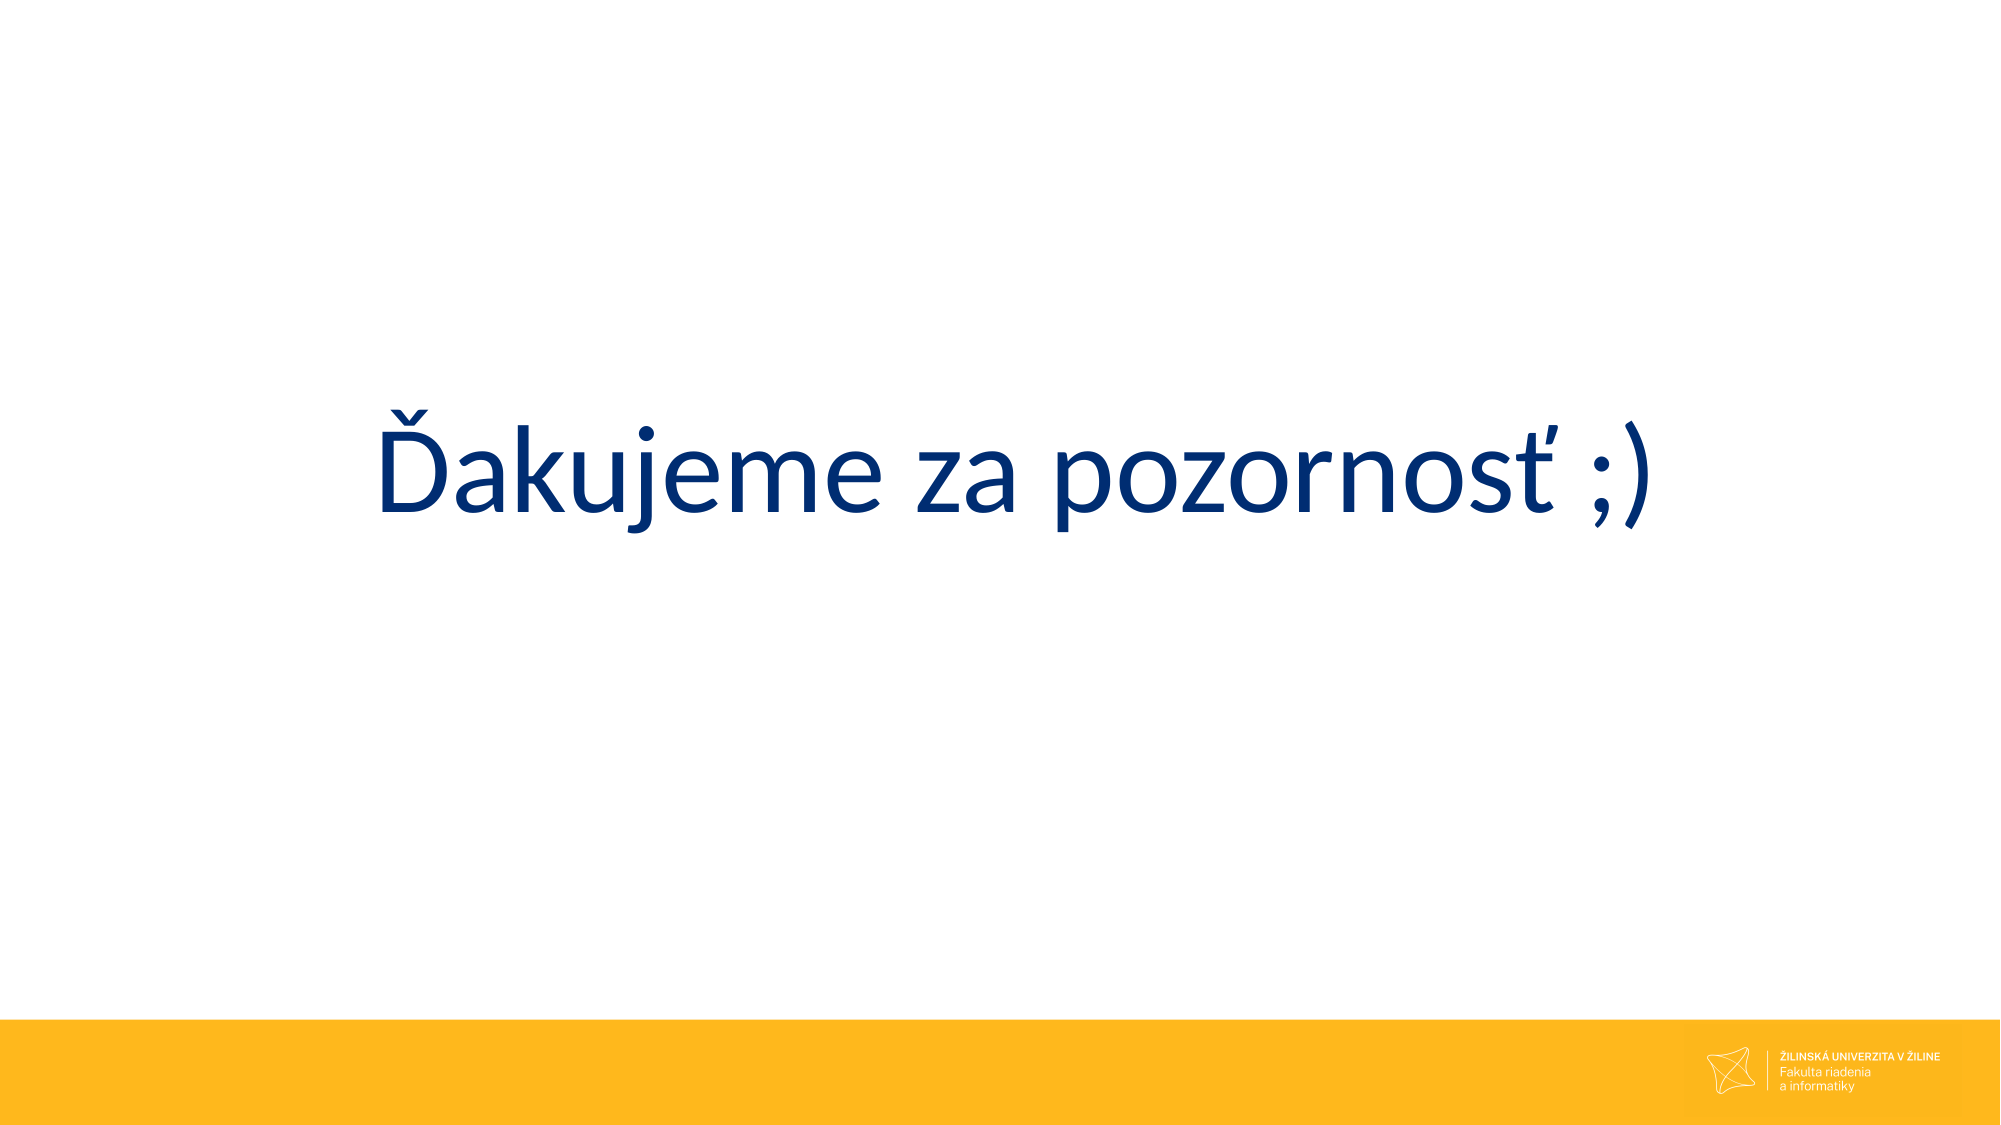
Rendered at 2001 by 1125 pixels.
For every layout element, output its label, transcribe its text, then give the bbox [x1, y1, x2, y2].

text_box Ďakujeme za pozornosť ;) [359, 380, 1676, 546]
picture [1684, 1024, 1963, 1117]
